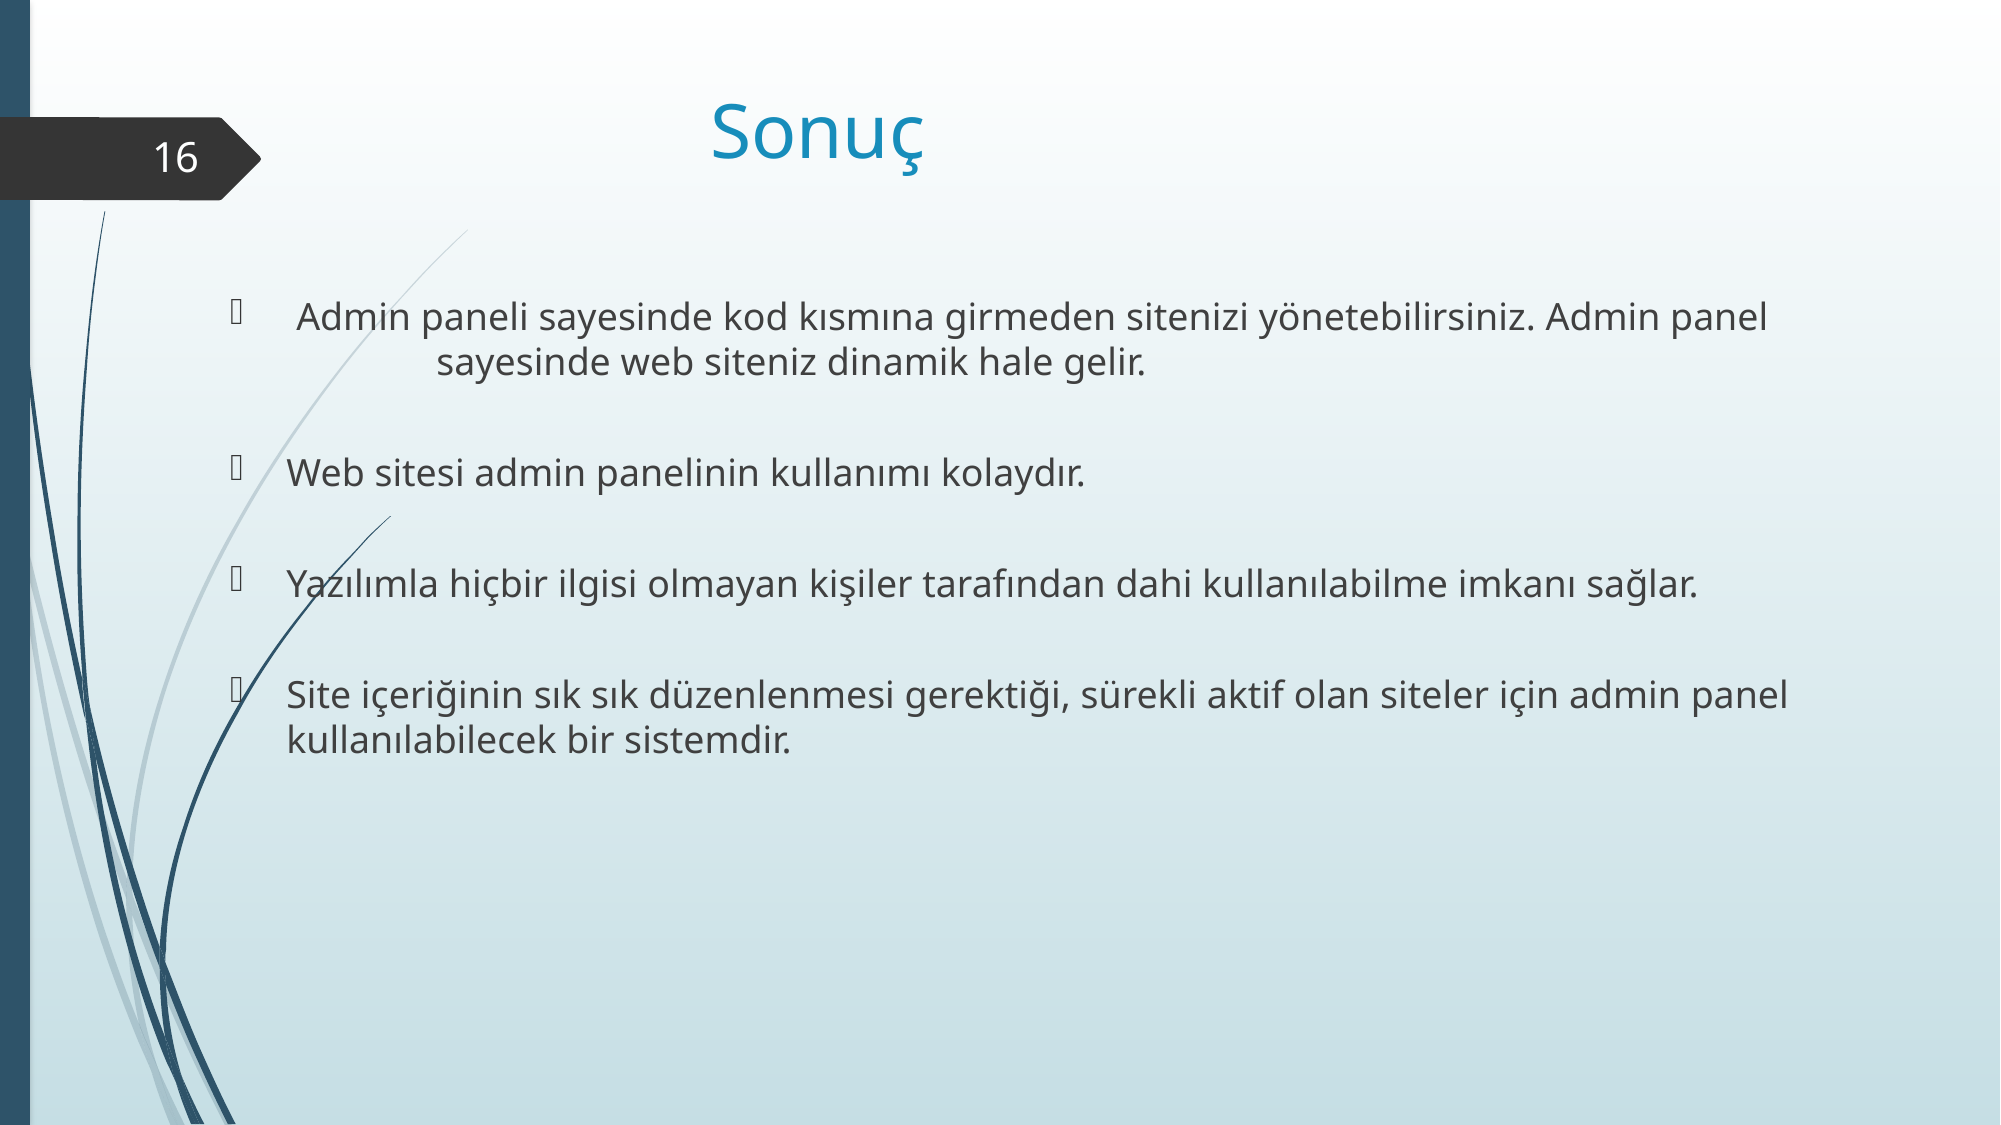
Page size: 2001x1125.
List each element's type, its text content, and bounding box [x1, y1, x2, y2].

slide_number 16 [87, 129, 216, 190]
list Admin paneli sayesinde kod kısmına girmeden sitenizi yönetebilirsiniz. Admin panel sayesinde web siteniz dinamik hale gelir. Web sitesi admin panelinin kullanımı kolaydır. Yazılımla hiçbir ilgisi olmayan kişiler tarafından dahi kullanılabilme imkanı sağlar. Site içeriğinin sık sık düzenlenmesi gerektiği, sürekli aktif olan siteler için admin panel kullanılabilecek bir sistemdir. [215, 285, 1853, 1023]
title Sonuç [694, 75, 2000, 286]
